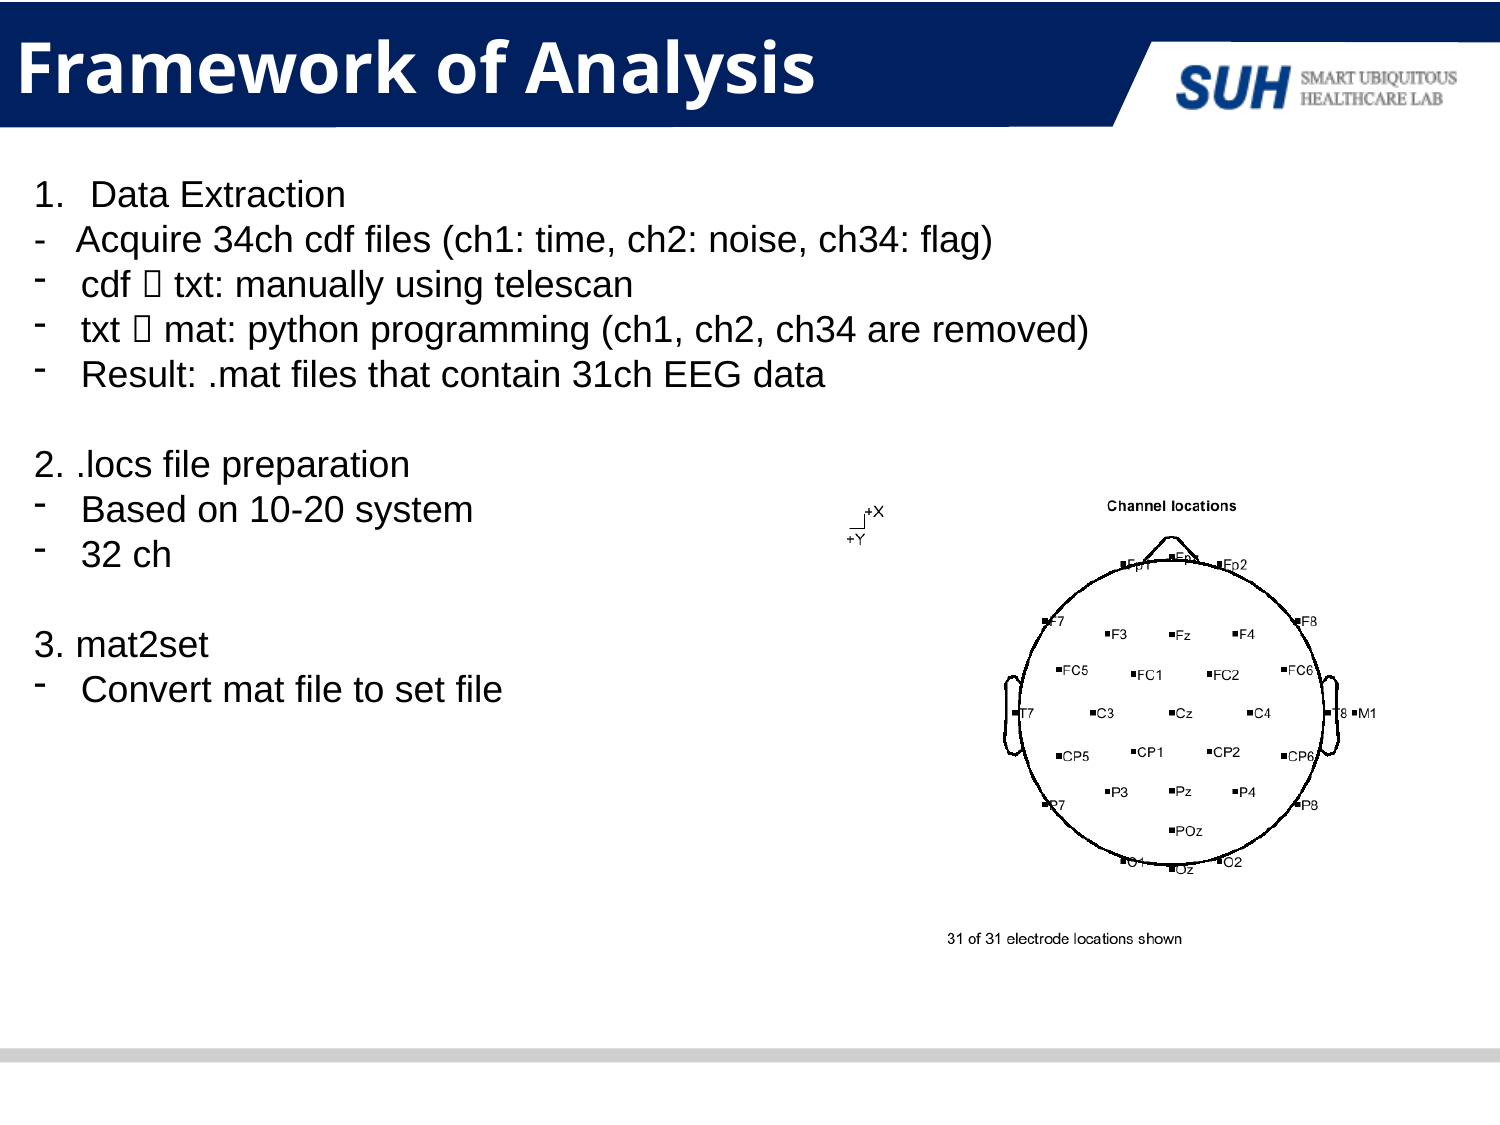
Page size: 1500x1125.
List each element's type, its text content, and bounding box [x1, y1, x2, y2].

picture [838, 480, 1481, 962]
text_box Data Extraction - Acquire 34ch cdf files (ch1: time, ch2: noise, ch34: flag) cdf  txt: manually using telescan txt  mat: python programming (ch1, ch2, ch34 are removed) Result: .mat files that contain 31ch EEG data 2. .locs file preparation Based on 10-20 system 32 ch 3. mat2set Convert mat file to set file [19, 162, 1291, 718]
title Framework of Analysis [0, 16, 873, 120]
picture [1161, 48, 1474, 126]
